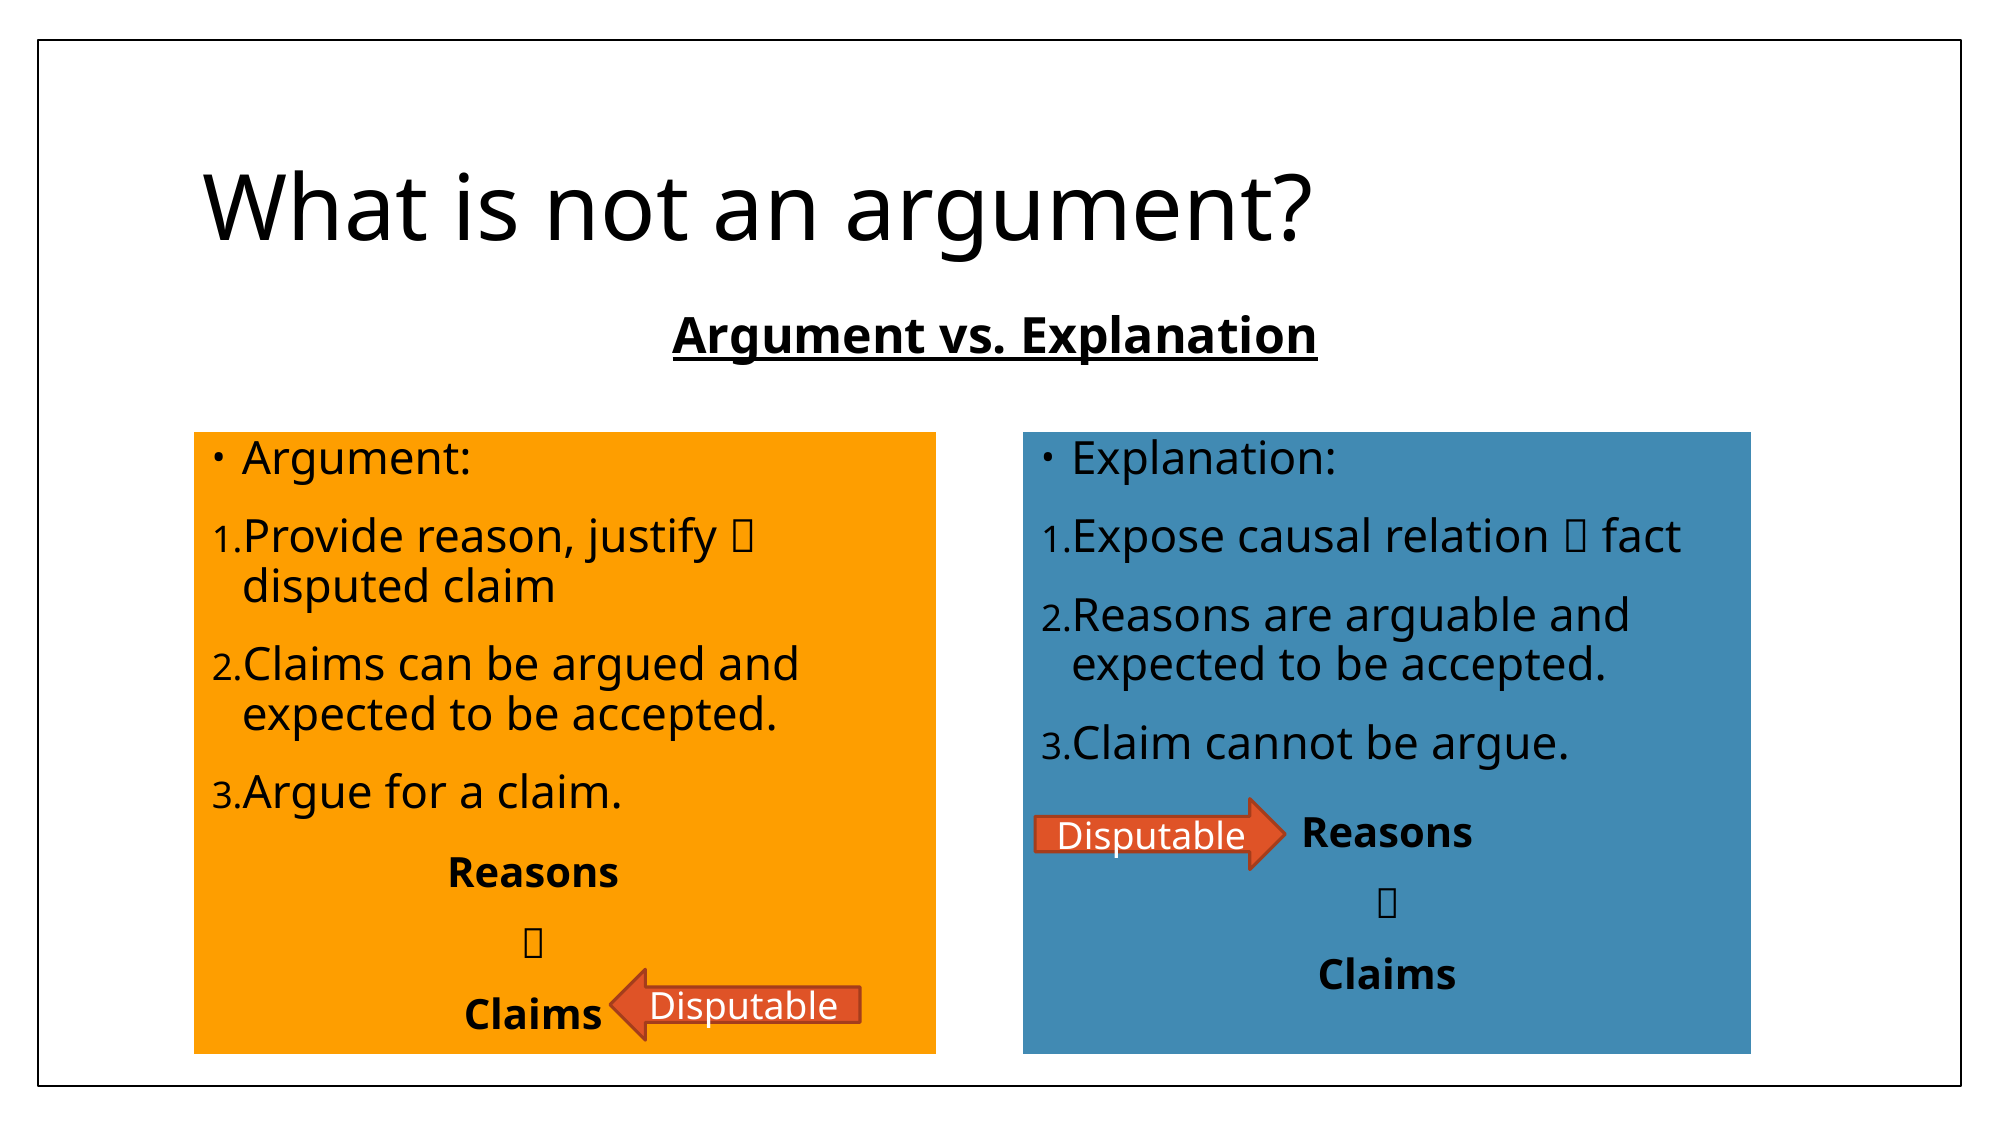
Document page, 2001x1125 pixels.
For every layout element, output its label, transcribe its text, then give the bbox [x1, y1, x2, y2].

text_box Reasons  Claims [1222, 798, 1552, 1041]
text_box Disputable [608, 967, 862, 1042]
list Explanation: Expose causal relation  fact Reasons are arguable and expected to be accepted. Claim cannot be argue. [1014, 423, 1760, 1063]
text_box Reasons  Claims [368, 838, 698, 1081]
text_box Argument vs. Explanation [657, 296, 1333, 371]
title What is not an argument? [187, 99, 1808, 323]
list Argument: Provide reason, justify  disputed claim Claims can be argued and expected to be accepted. Argue for a claim. [185, 423, 945, 1063]
text_box Disputable [1033, 797, 1287, 871]
